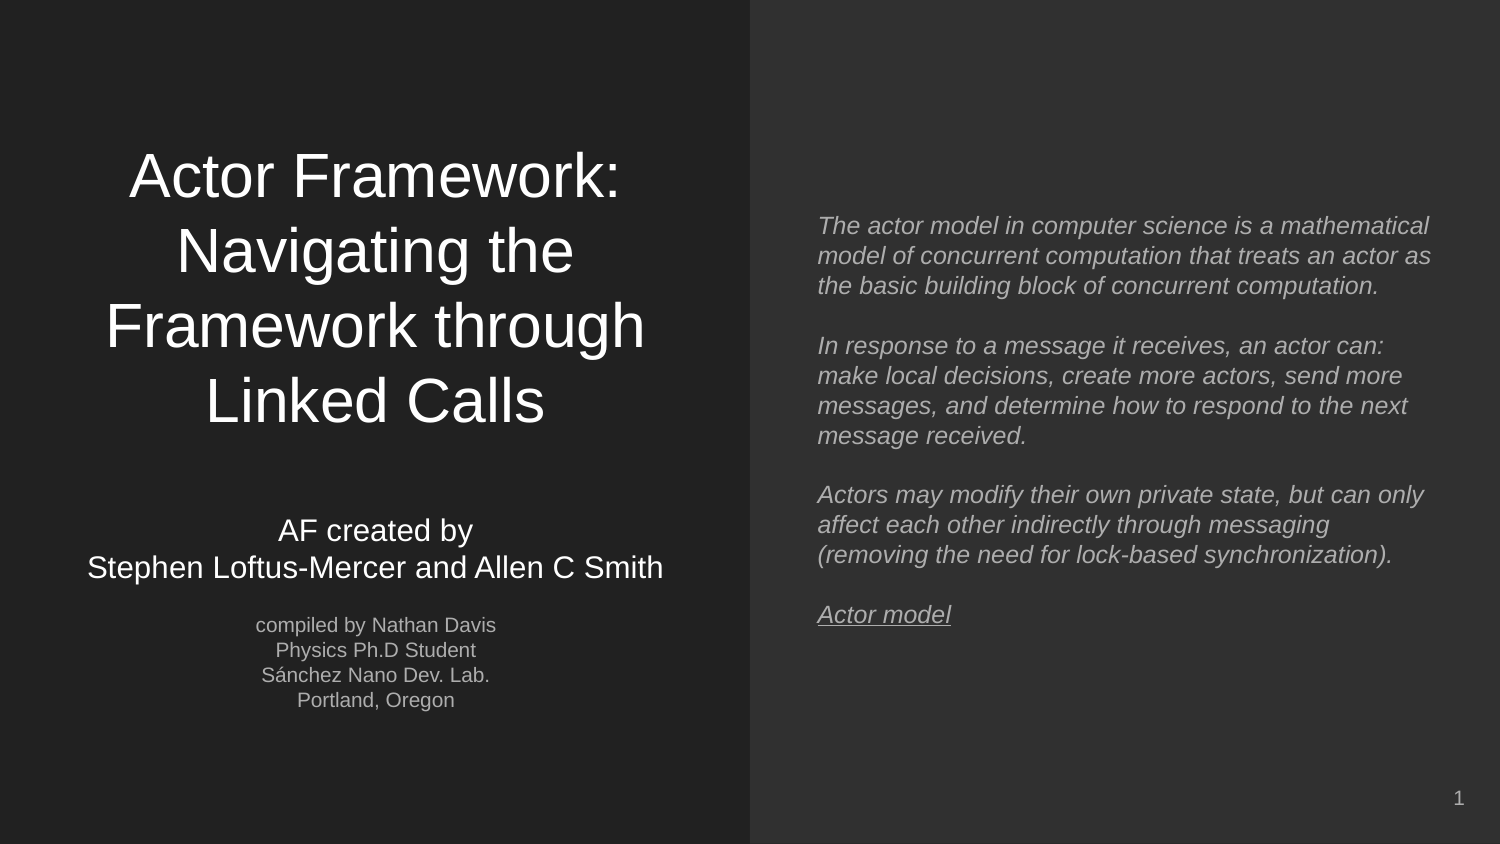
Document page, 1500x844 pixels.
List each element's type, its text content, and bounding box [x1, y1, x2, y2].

title Actor Framework: Navigating the Framework through Linked Calls AF created by Stephen Loftus-Mercer and Allen C Smith [44, 115, 708, 596]
subtitle compiled by Nathan Davis Physics Ph.D Student Sánchez Nano Dev. Lab. Portland, Oregon [44, 596, 708, 729]
text_box The actor model in computer science is a mathematical model of concurrent computation that treats an actor as the basic building block of concurrent computation. In response to a message it receives, an actor can: make local decisions, create more actors, send more messages, and determine how to respond to the next message received. Actors may modify their own private state, but can only affect each other indirectly through messaging (removing the need for lock-based synchronization). Actor model [802, 194, 1461, 644]
slide_number ‹#› [1389, 764, 1480, 830]
